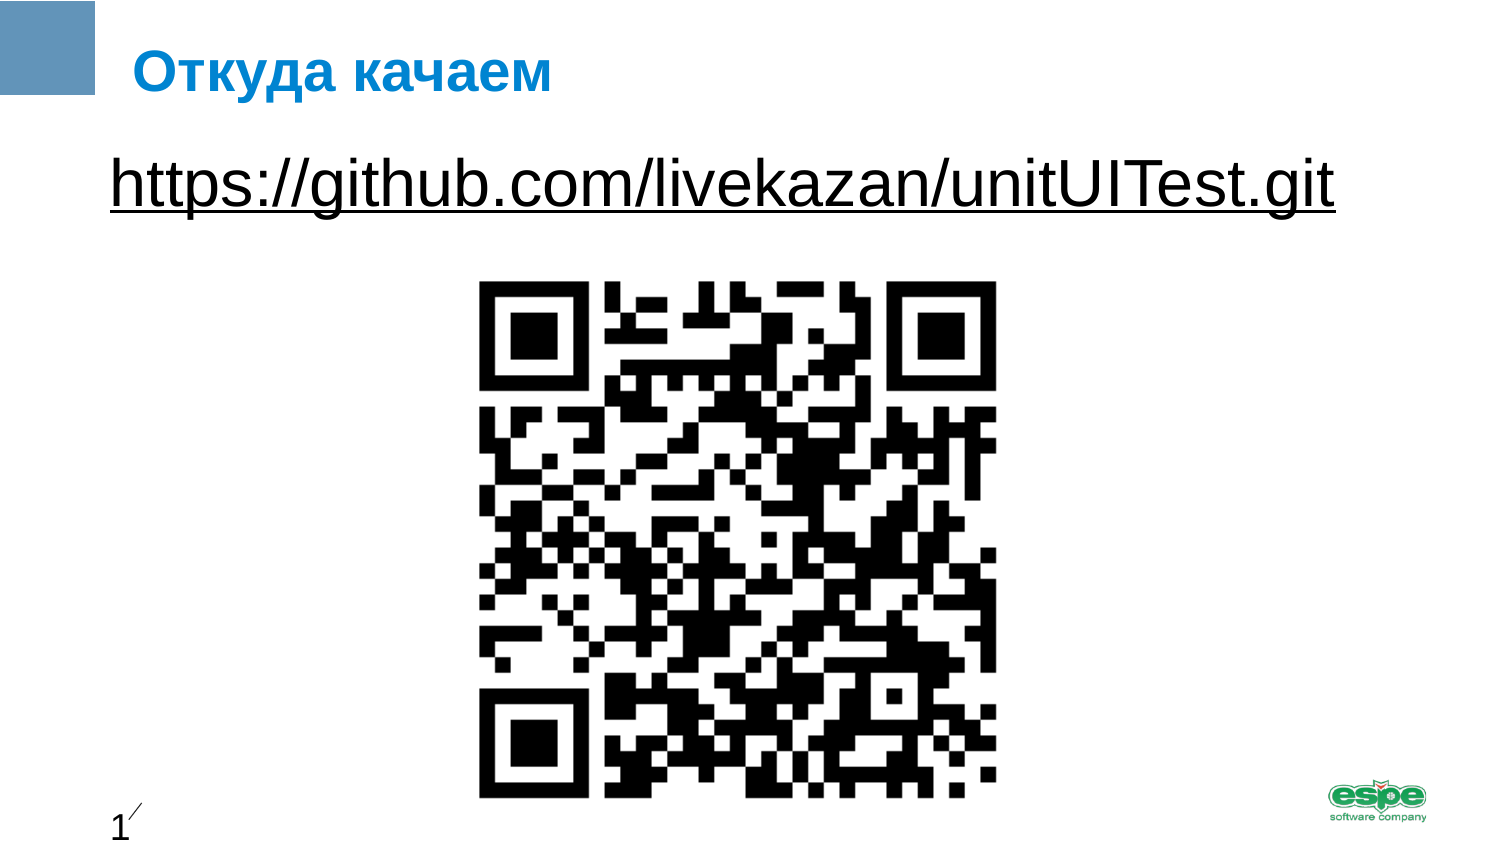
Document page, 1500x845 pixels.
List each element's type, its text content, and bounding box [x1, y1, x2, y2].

picture [1328, 779, 1427, 823]
text_box Откуда качаем [132, 33, 1466, 173]
picture [417, 219, 1059, 844]
picture [0, 1, 95, 95]
text_box https://github.com/livekazan/unitUITest.git [108, 139, 1442, 245]
